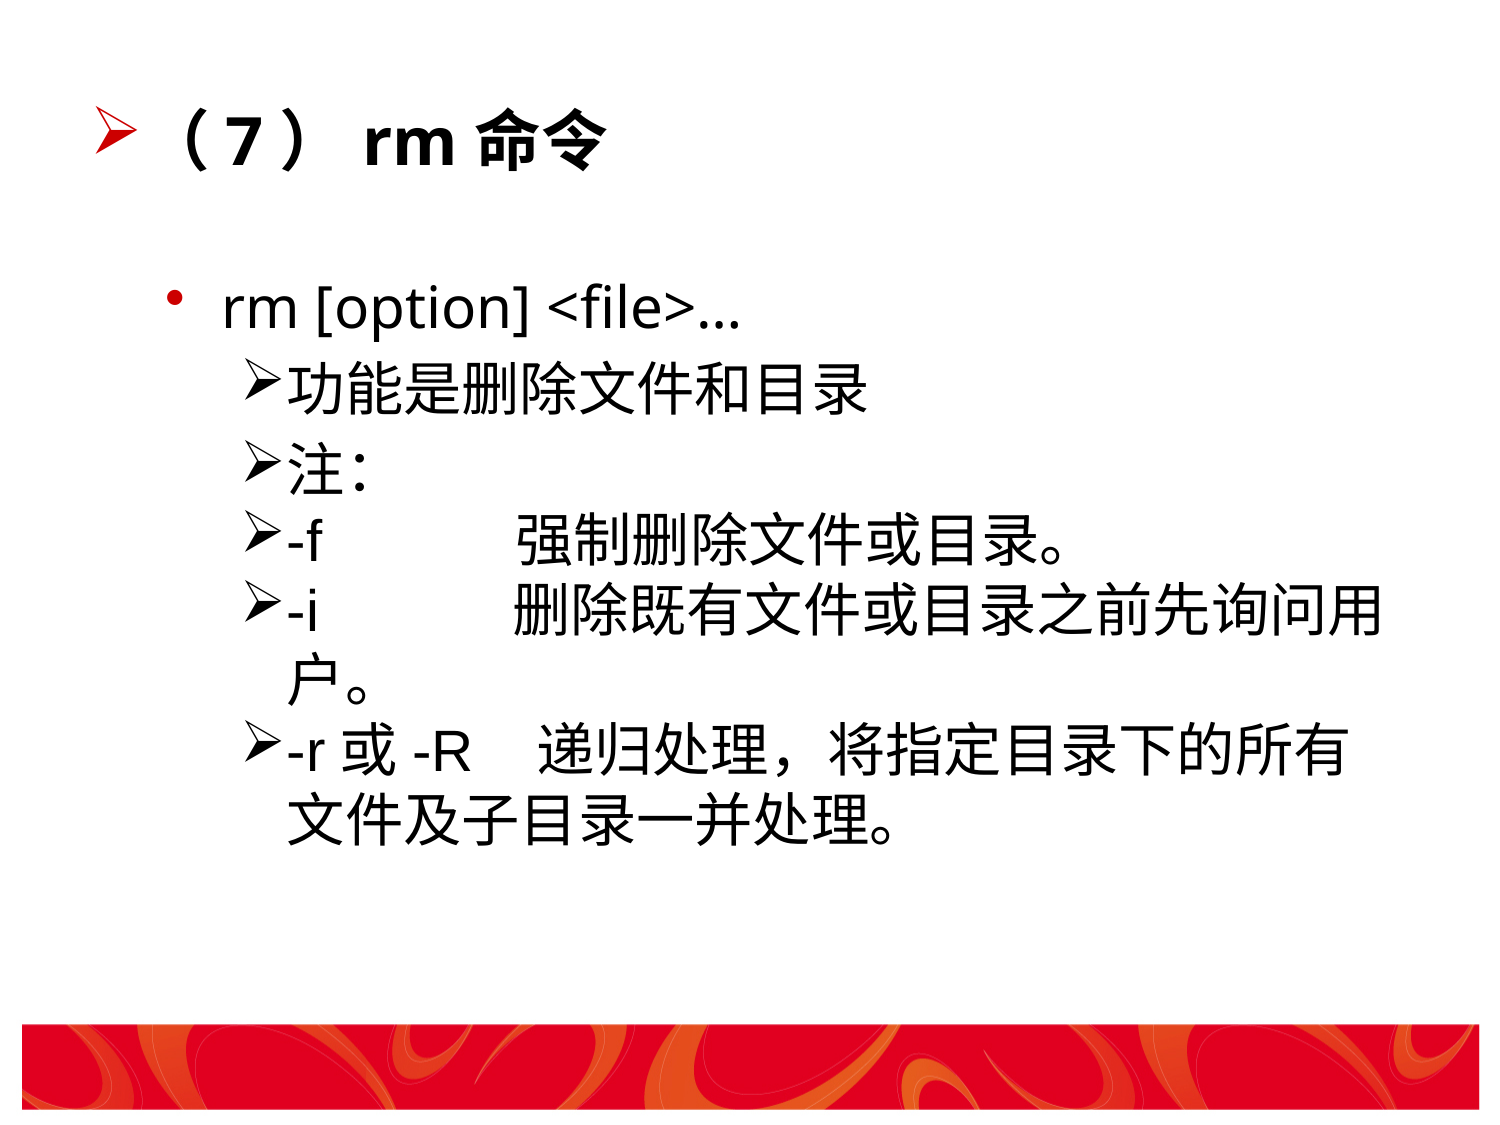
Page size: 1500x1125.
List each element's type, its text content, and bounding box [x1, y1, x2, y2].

picture [0, 987, 1500, 1125]
title （7）rm命令 [75, 45, 1425, 233]
list rm [option] <file>… 功能是删除文件和目录 注： -f 强制删除文件或目录。 -i 删除既有文件或目录之前先询问用户。 -r或-R 递归处理，将指定目录下的所有文件及子目录一并处理。 [150, 262, 1425, 938]
